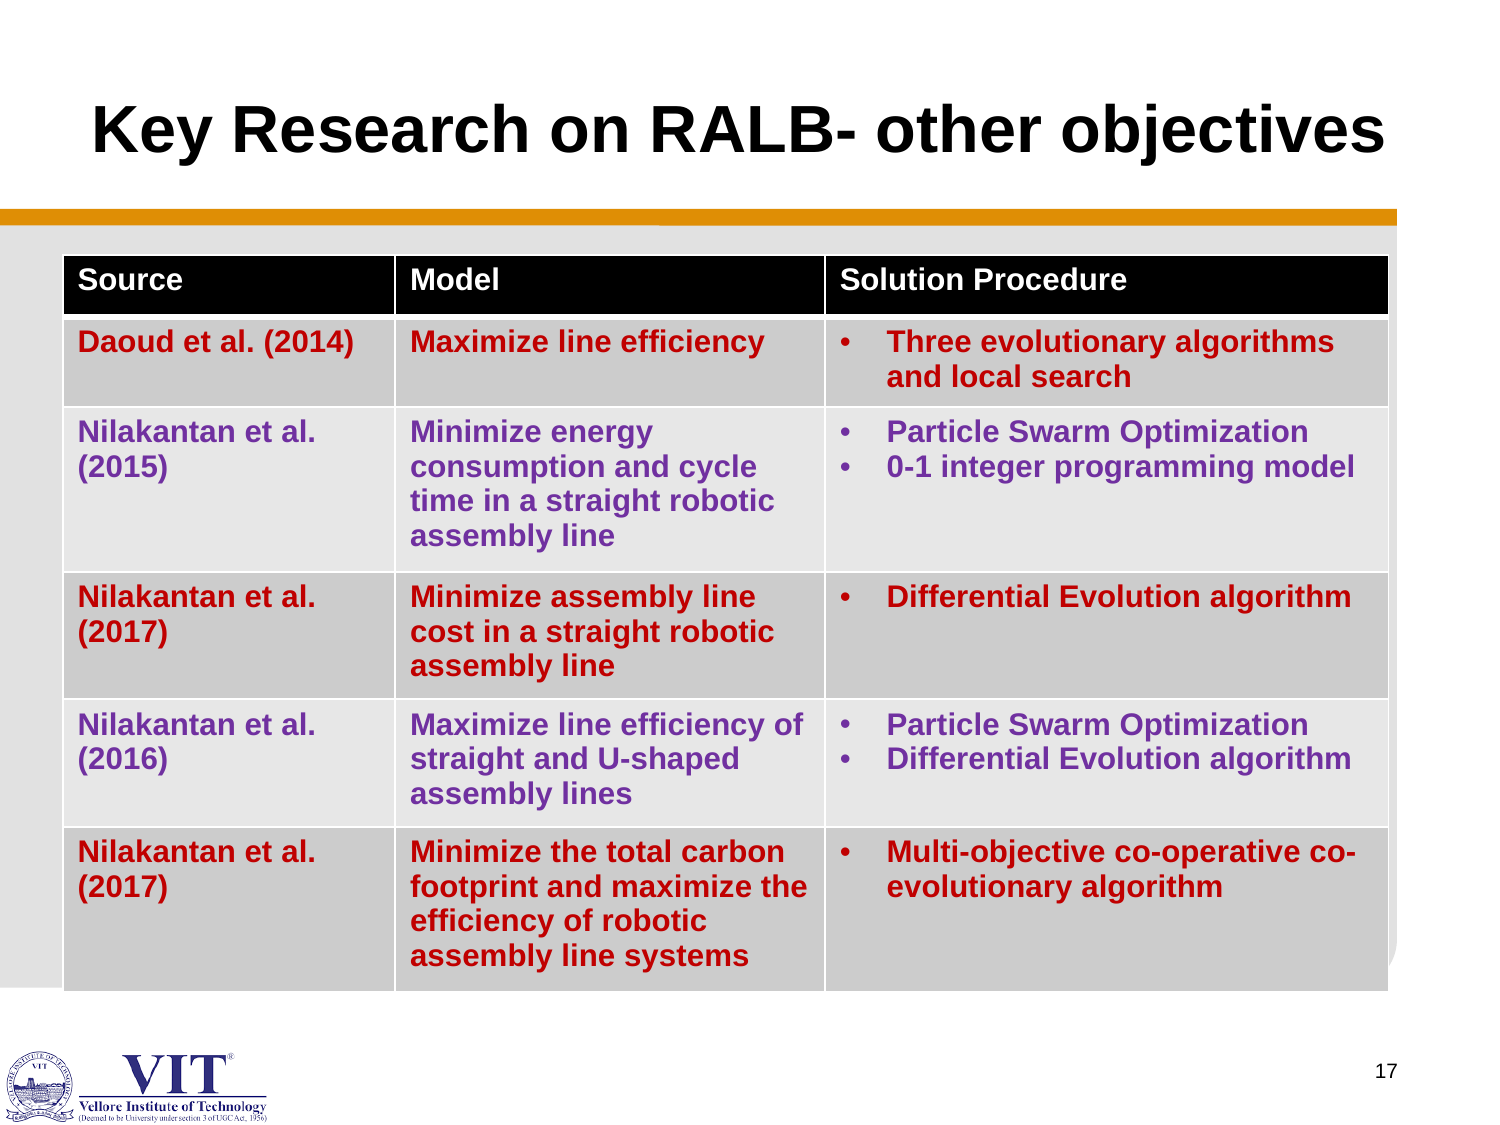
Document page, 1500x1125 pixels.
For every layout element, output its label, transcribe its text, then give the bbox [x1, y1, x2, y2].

title Key Research on RALB- other objectives [62, 24, 1413, 228]
table_cell Minimize the total carbon footprint and maximize the efficiency of robotic assembly line systems [396, 828, 824, 991]
table_cell Nilakantan et al. (2015) [64, 408, 394, 571]
table_cell Maximize line efficiency of straight and U-shaped assembly lines [396, 700, 824, 826]
table_cell Particle Swarm Optimization Differential Evolution algorithm [826, 700, 1388, 826]
table_cell Nilakantan et al. (2017) [64, 828, 394, 991]
table_cell Multi-objective co-operative co-evolutionary algorithm [826, 828, 1388, 991]
table_header Solution Procedure [826, 256, 1388, 314]
table_header Model [396, 256, 824, 314]
table_cell Daoud et al. (2014) [64, 320, 394, 406]
table_cell Differential Evolution algorithm [826, 573, 1388, 698]
table_cell Minimize assembly line cost in a straight robotic assembly line [396, 573, 824, 698]
table_cell Nilakantan et al. (2017) [64, 573, 394, 698]
table_cell Maximize line efficiency [396, 320, 824, 406]
table_cell Minimize energy consumption and cycle time in a straight robotic assembly line [396, 408, 824, 571]
table_cell Three evolutionary algorithms and local search [826, 320, 1388, 406]
table_header Source [64, 256, 394, 314]
table_cell Nilakantan et al. (2016) [64, 700, 394, 826]
table_cell Particle Swarm Optimization 0-1 integer programming model [826, 408, 1388, 571]
picture [0, 1048, 272, 1125]
